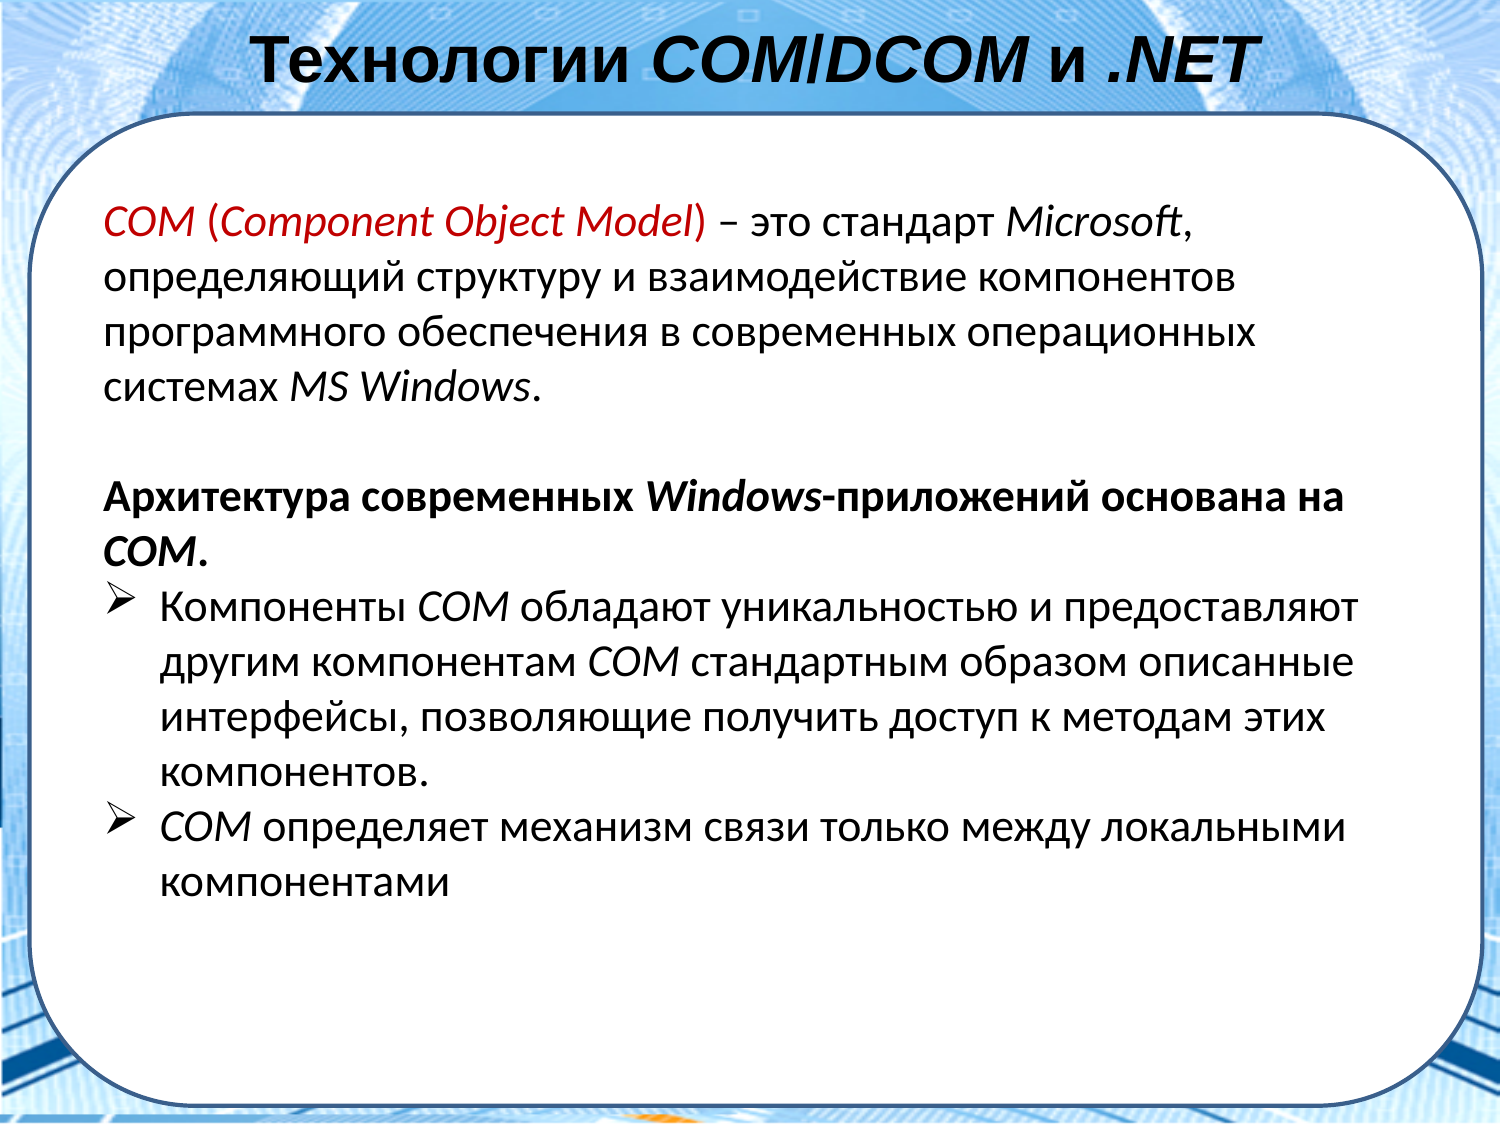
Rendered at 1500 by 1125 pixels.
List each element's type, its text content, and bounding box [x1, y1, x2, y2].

text_box Технологии COM/DCOM и .NET [235, 8, 1274, 103]
picture [0, 0, 1500, 1125]
text_box COM (Component Object Model) – это стандарт Microsoft, определяющий структуру и взаимодействие компонентов программного обеспечения в современных операционных системах MS Windows. Архитектура современных Windows-приложений основана на COM. Компоненты COM обладают уникальностью и предоставляют другим компонентам COM стандартным образом описанные интерфейсы, позволяющие получить доступ к методам этих компонентов. COM определяет механизм связи только между локальными компонентами [88, 183, 1421, 914]
